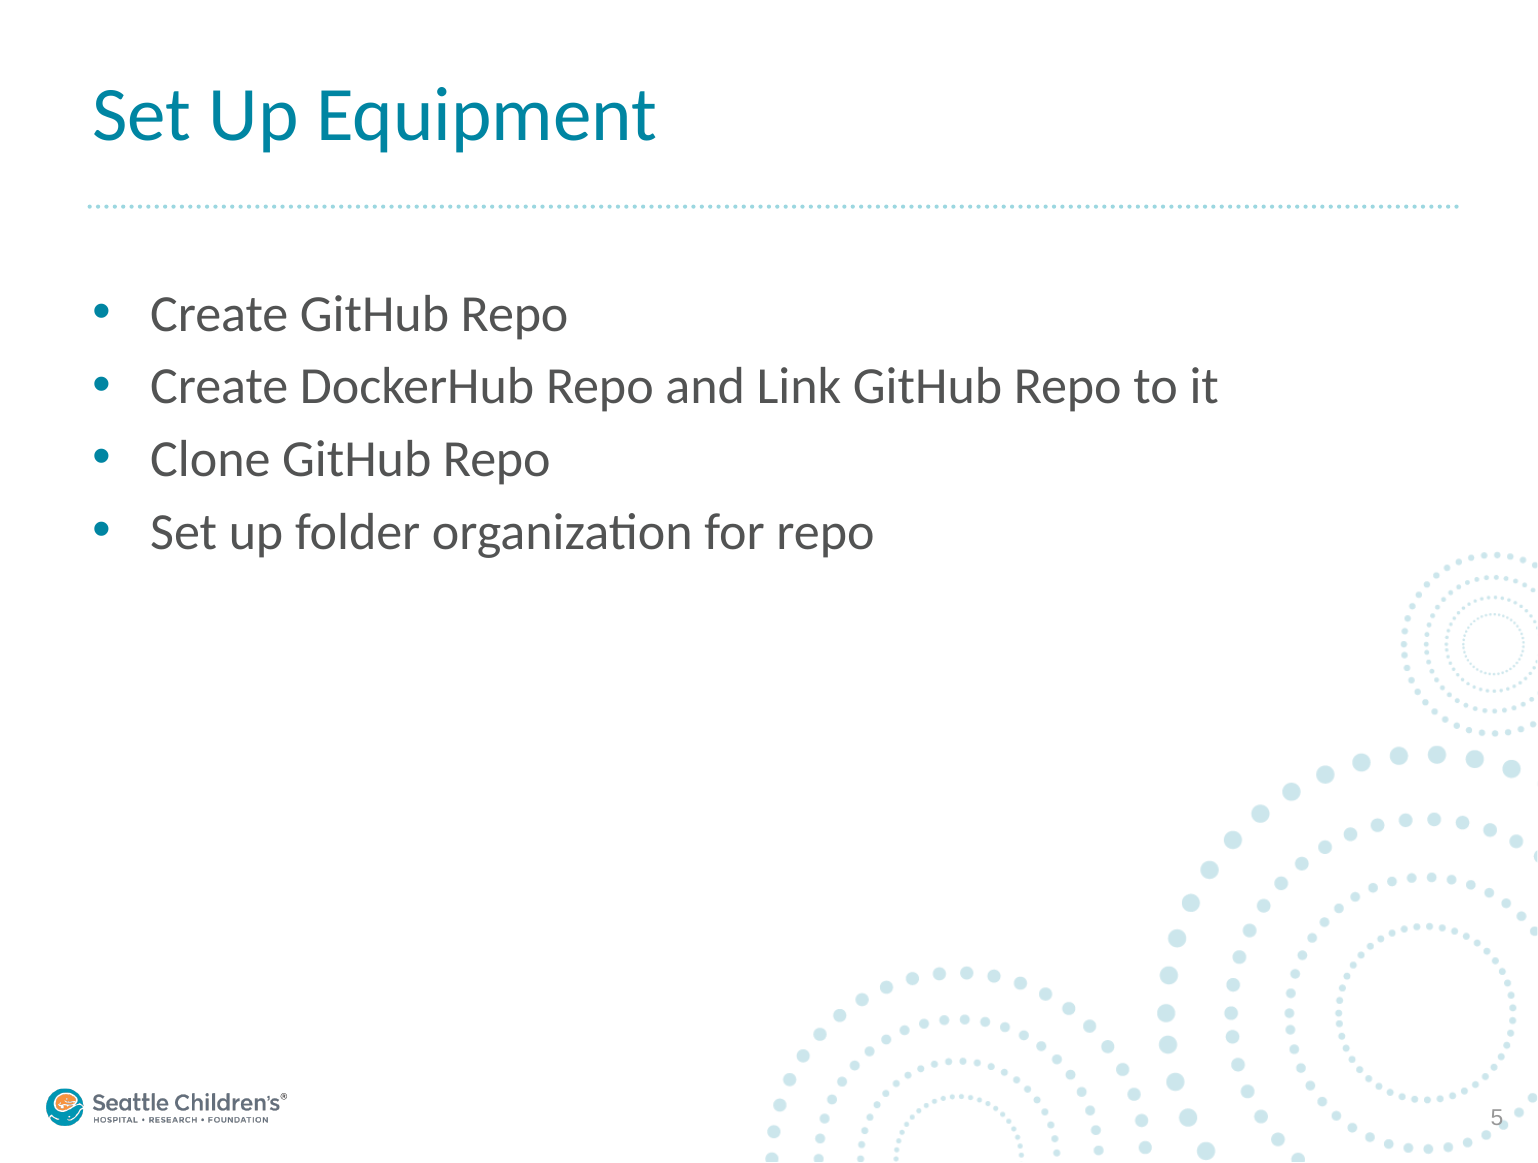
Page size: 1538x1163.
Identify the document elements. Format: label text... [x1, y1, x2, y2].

picture [723, 546, 1538, 1162]
picture [30, 1072, 295, 1142]
title Set Up Equipment [76, 12, 1461, 207]
slide_number 5 [1443, 1093, 1519, 1140]
list Create GitHub Repo Create DockerHub Repo and Link GitHub Repo to it Clone GitHub Repo Set up folder organization for repo [76, 270, 1461, 578]
